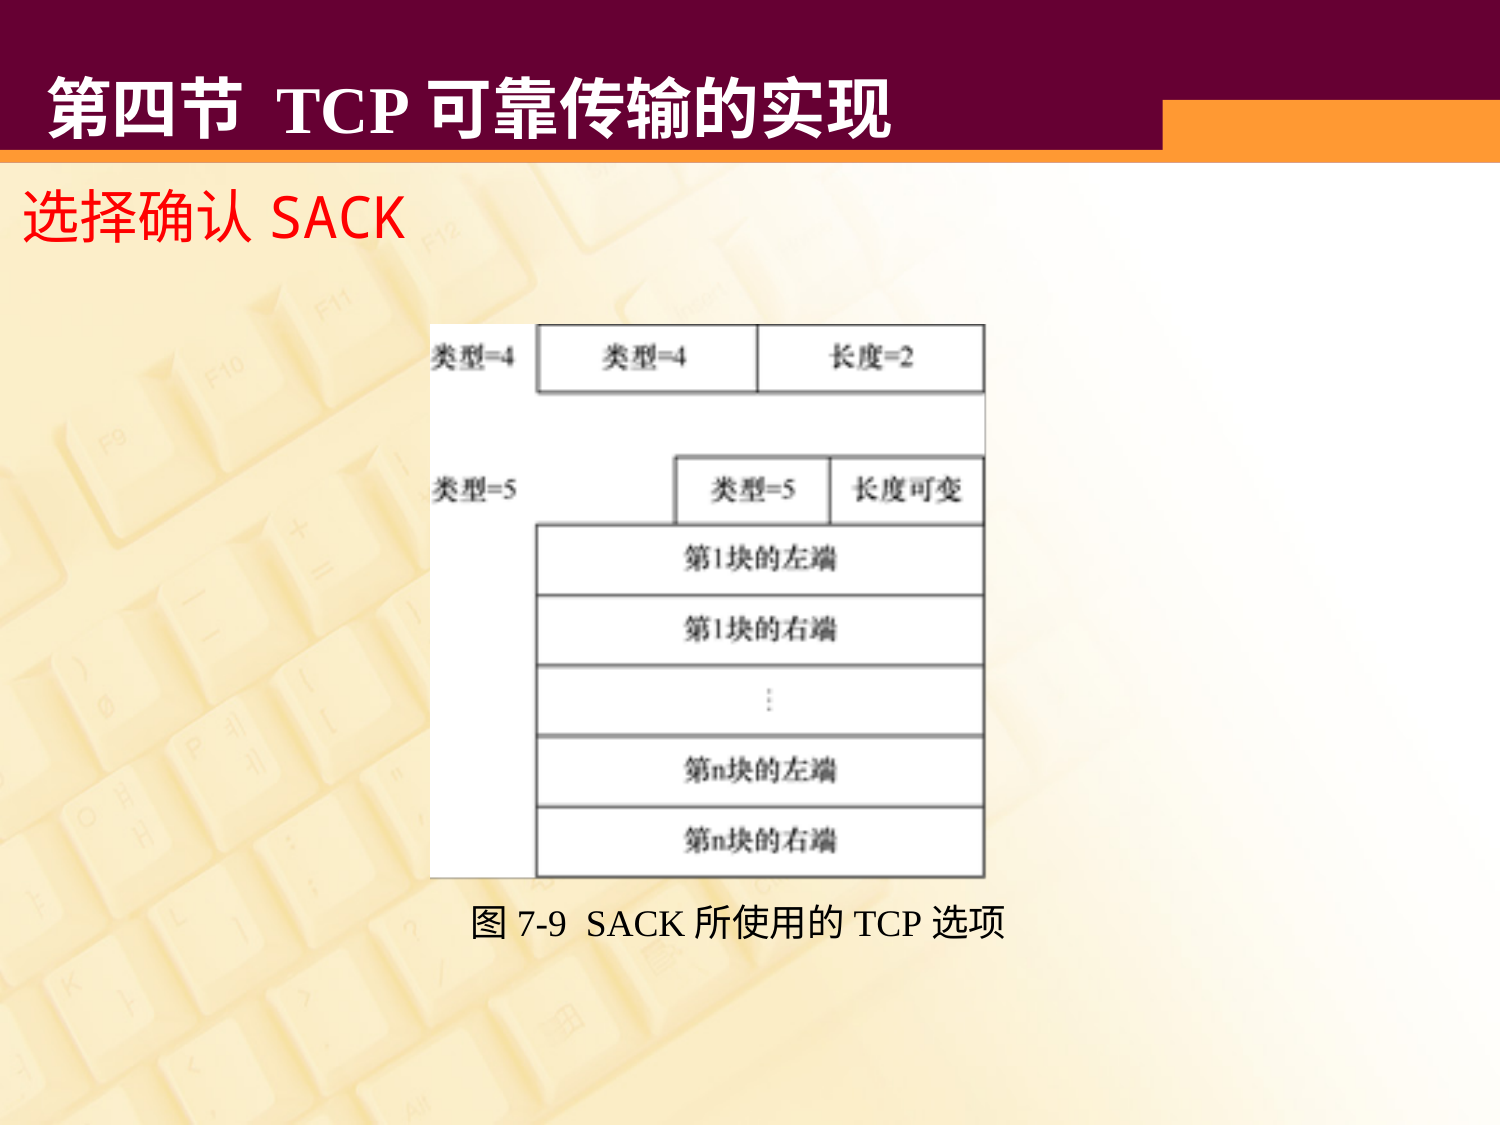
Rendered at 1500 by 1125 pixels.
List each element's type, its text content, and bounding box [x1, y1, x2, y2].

title 第四节 TCP可靠传输的实现 [29, 50, 1338, 164]
text_box 图7-9 SACK所使用的TCP选项 [407, 891, 1069, 952]
list 选择确认SACK [5, 172, 1500, 1059]
picture [0, 163, 1500, 1125]
picture [430, 324, 989, 883]
